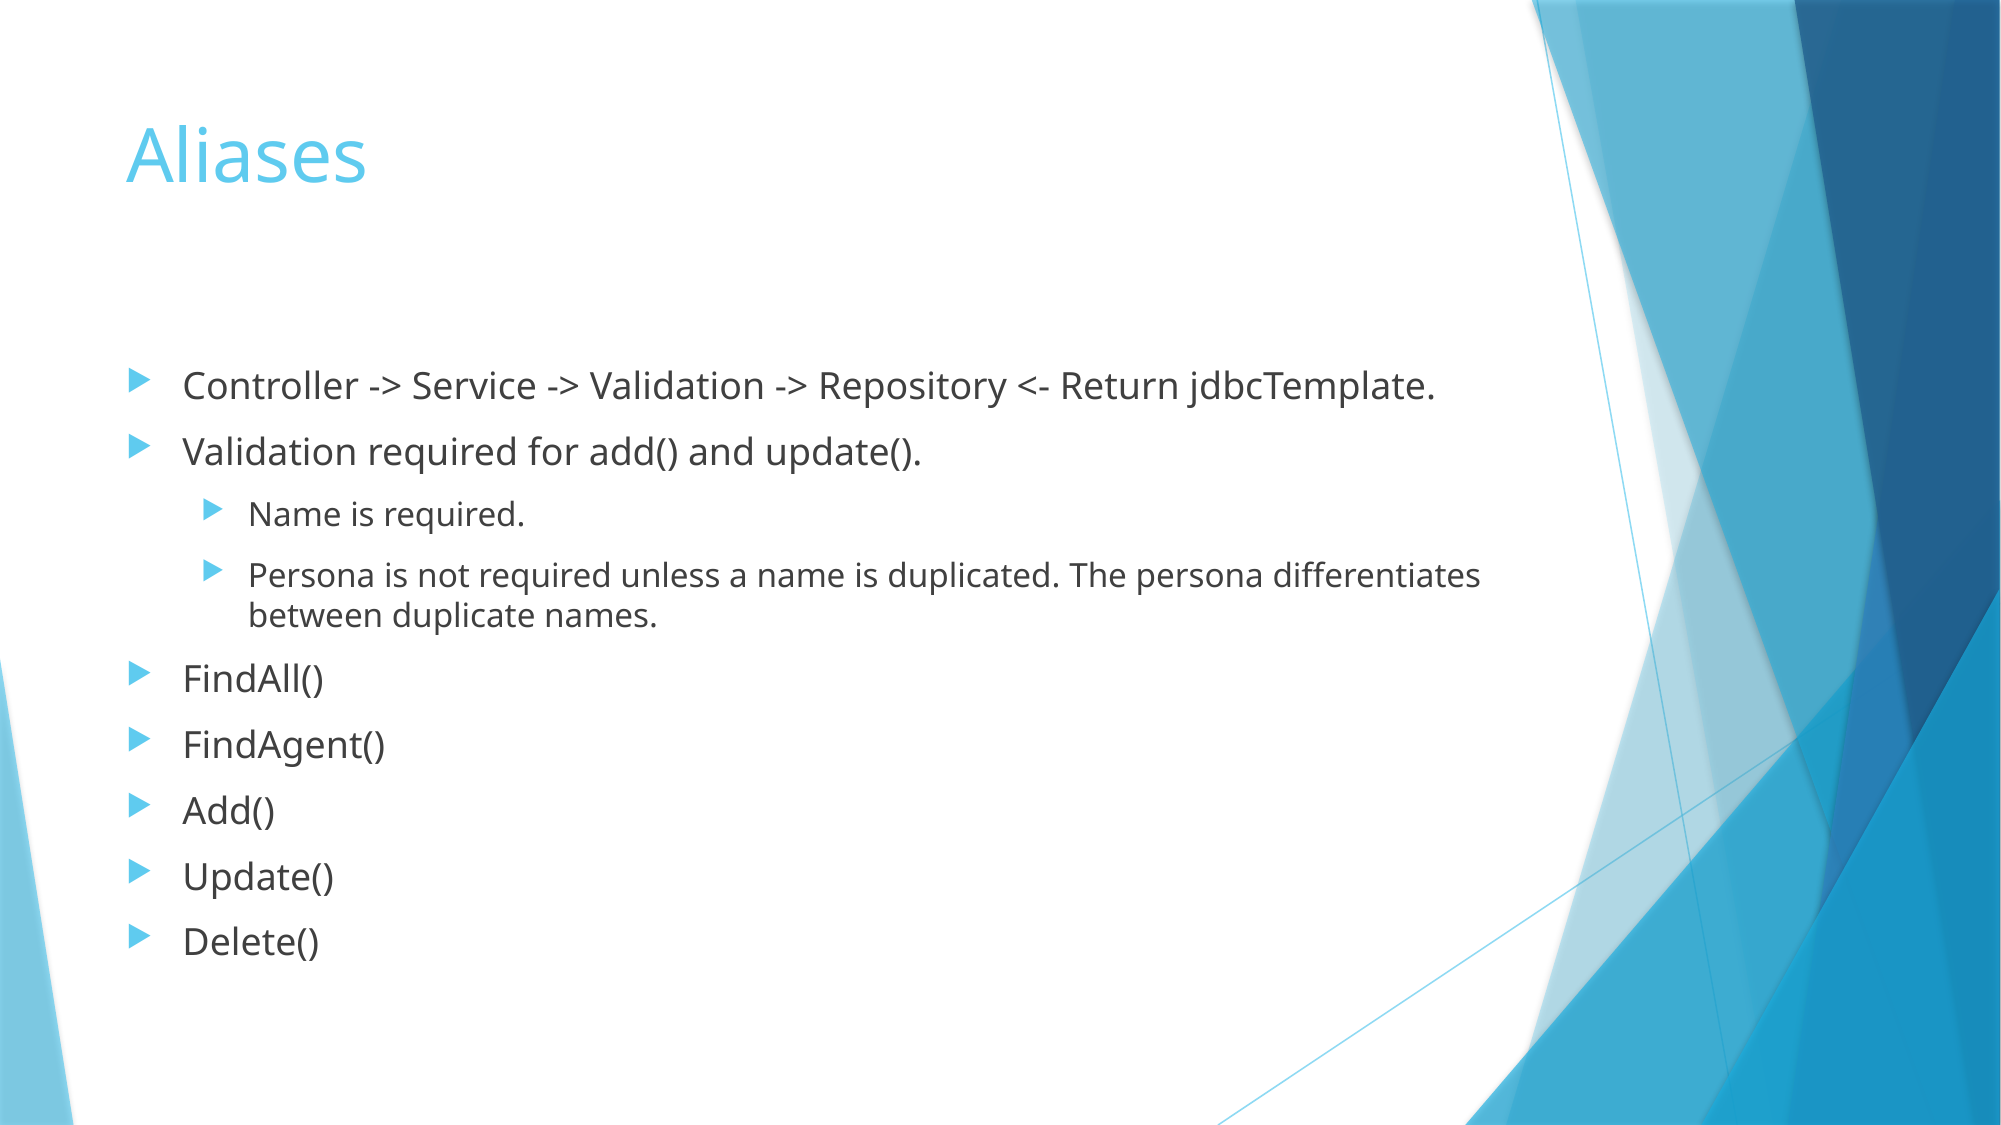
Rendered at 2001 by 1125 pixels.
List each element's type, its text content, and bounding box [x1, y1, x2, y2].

title Aliases [111, 99, 1522, 317]
list Controller -> Service -> Validation -> Repository <- Return jdbcTemplate. Validation required for add() and update(). Name is required. Persona is not required unless a name is duplicated. The persona differentiates between duplicate names. FindAll() FindAgent() Add() Update() Delete() [111, 354, 1522, 992]
